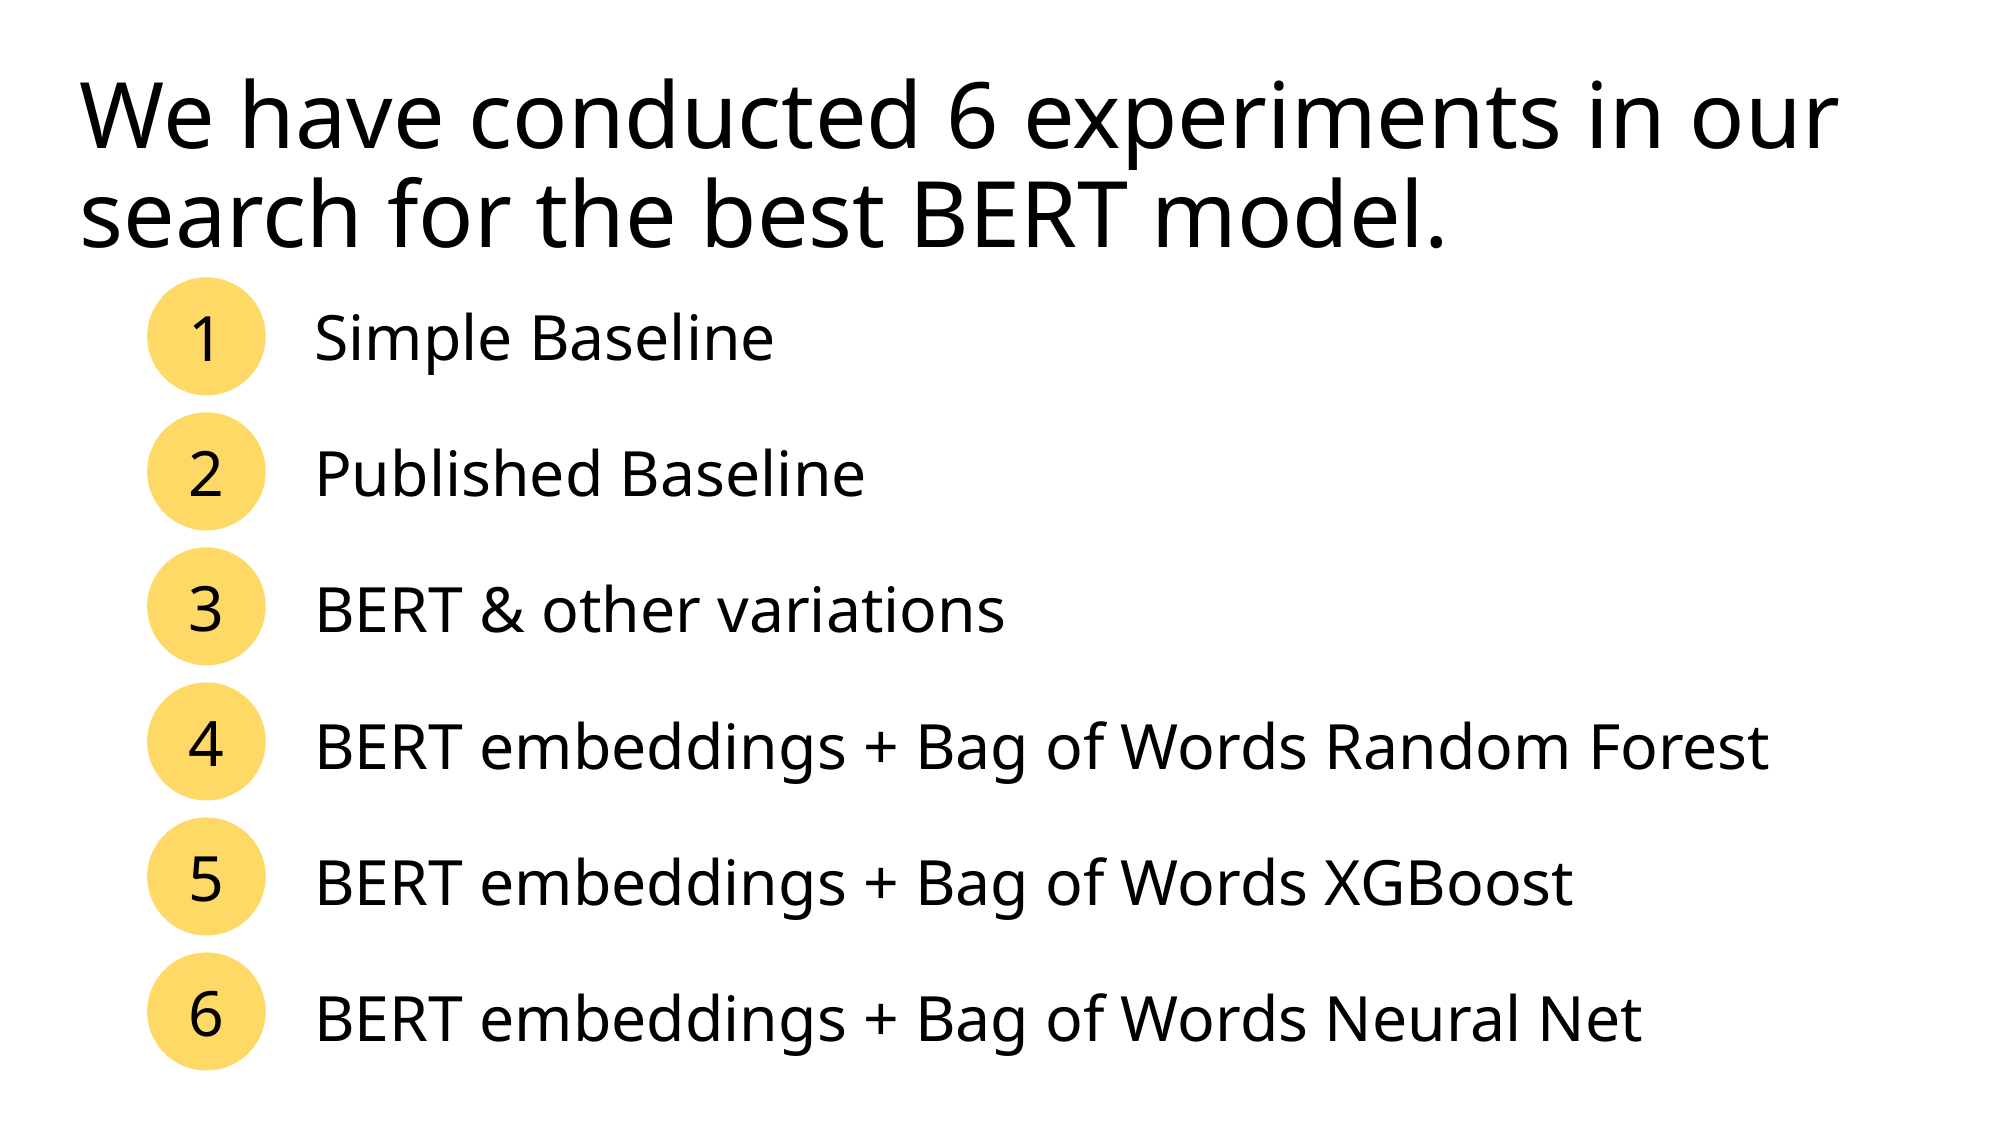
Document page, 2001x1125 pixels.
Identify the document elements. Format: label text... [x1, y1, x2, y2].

text_box 1 [147, 277, 266, 396]
text_box 6 [147, 952, 266, 1071]
title We have conducted 6 experiments in our search for the best BERT model. [64, 59, 1936, 278]
list Simple Baseline Published Baseline BERT & other variations BERT embeddings + Bag of Words Random Forest BERT embeddings + Bag of Words XGBoost BERT embeddings + Bag of Words Neural Net [299, 299, 1936, 1014]
text_box 3 [147, 547, 266, 666]
text_box 4 [147, 682, 266, 801]
text_box 2 [147, 412, 266, 531]
text_box 5 [147, 817, 266, 936]
